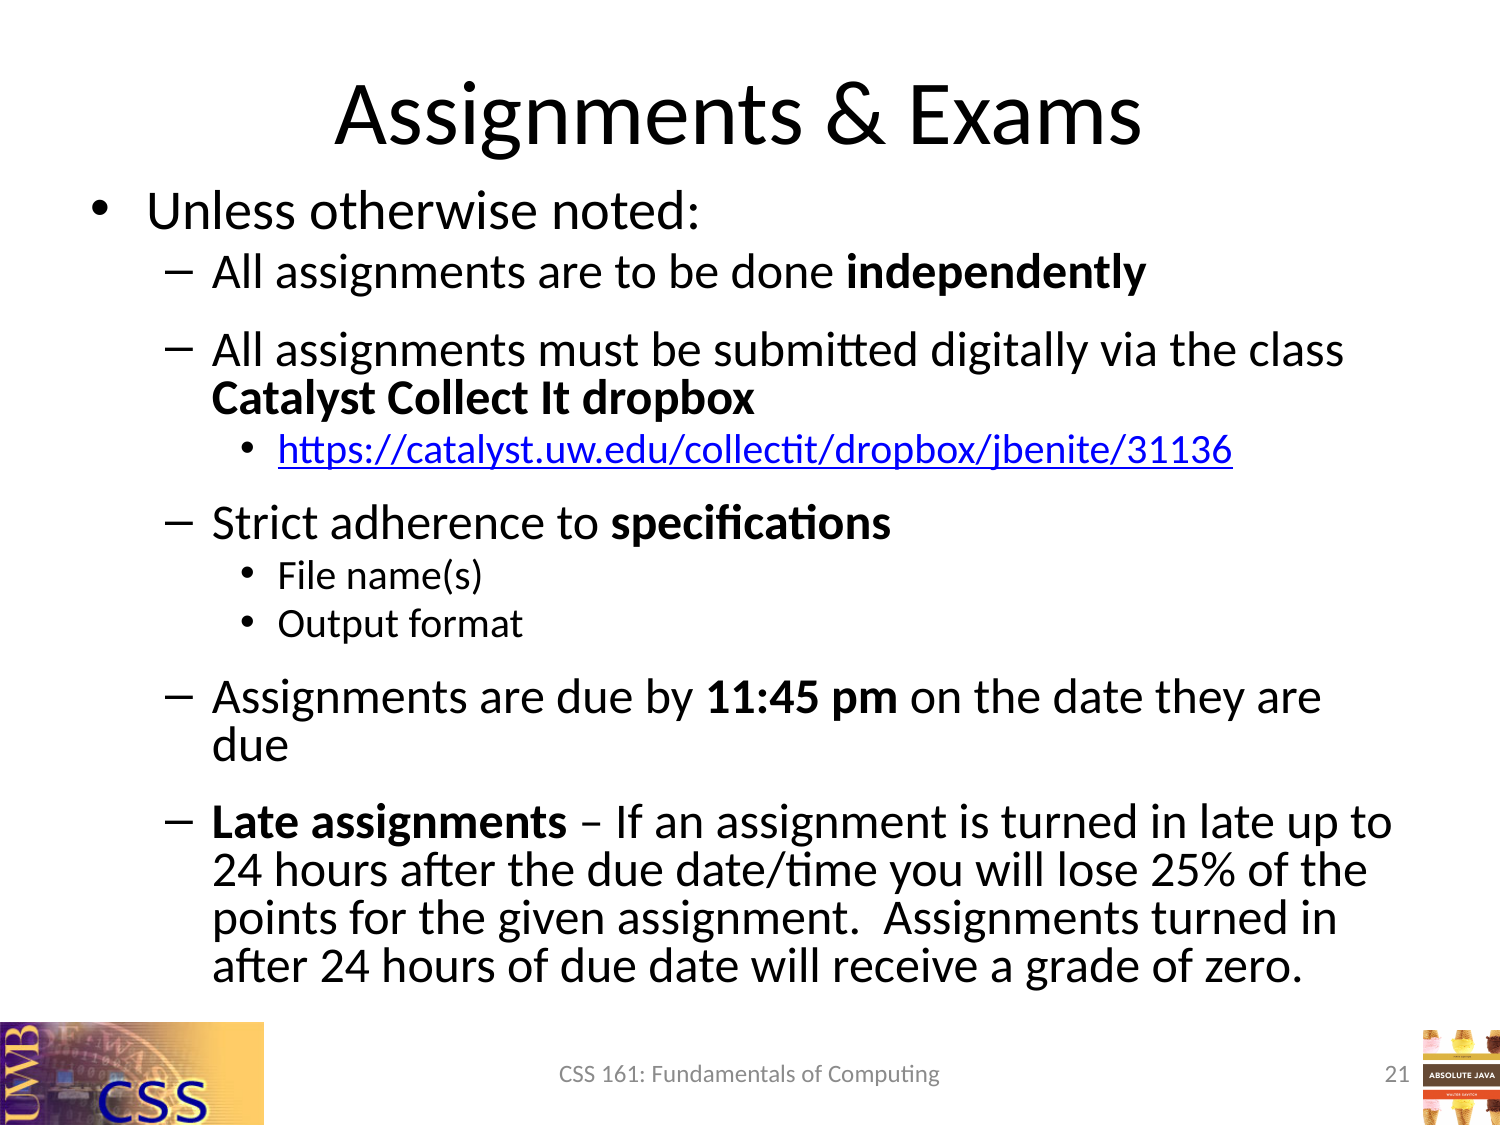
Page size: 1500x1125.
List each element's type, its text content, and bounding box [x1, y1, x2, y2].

title Assignments & Exams [75, 14, 1425, 179]
footer CSS 161: Fundamentals of Computing [512, 1042, 988, 1103]
slide_number 21 [1074, 1042, 1425, 1103]
picture [1423, 1030, 1500, 1125]
picture [0, 1022, 264, 1125]
list Unless otherwise noted: All assignments are to be done independently All assignments must be submitted digitally via the class Catalyst Collect It dropbox https://catalyst.uw.edu/collectit/dropbox/jbenite/31136 Strict adherence to specifications File name(s) Output format Assignments are due by 11:45 pm on the date they are due Late assignments – If an assignment is turned in late up to 24 hours after the due date/time you will lose 25% of the points for the given assignment. Assignments turned in after 24 hours of due date will receive a grade of zero. [75, 179, 1425, 1020]
